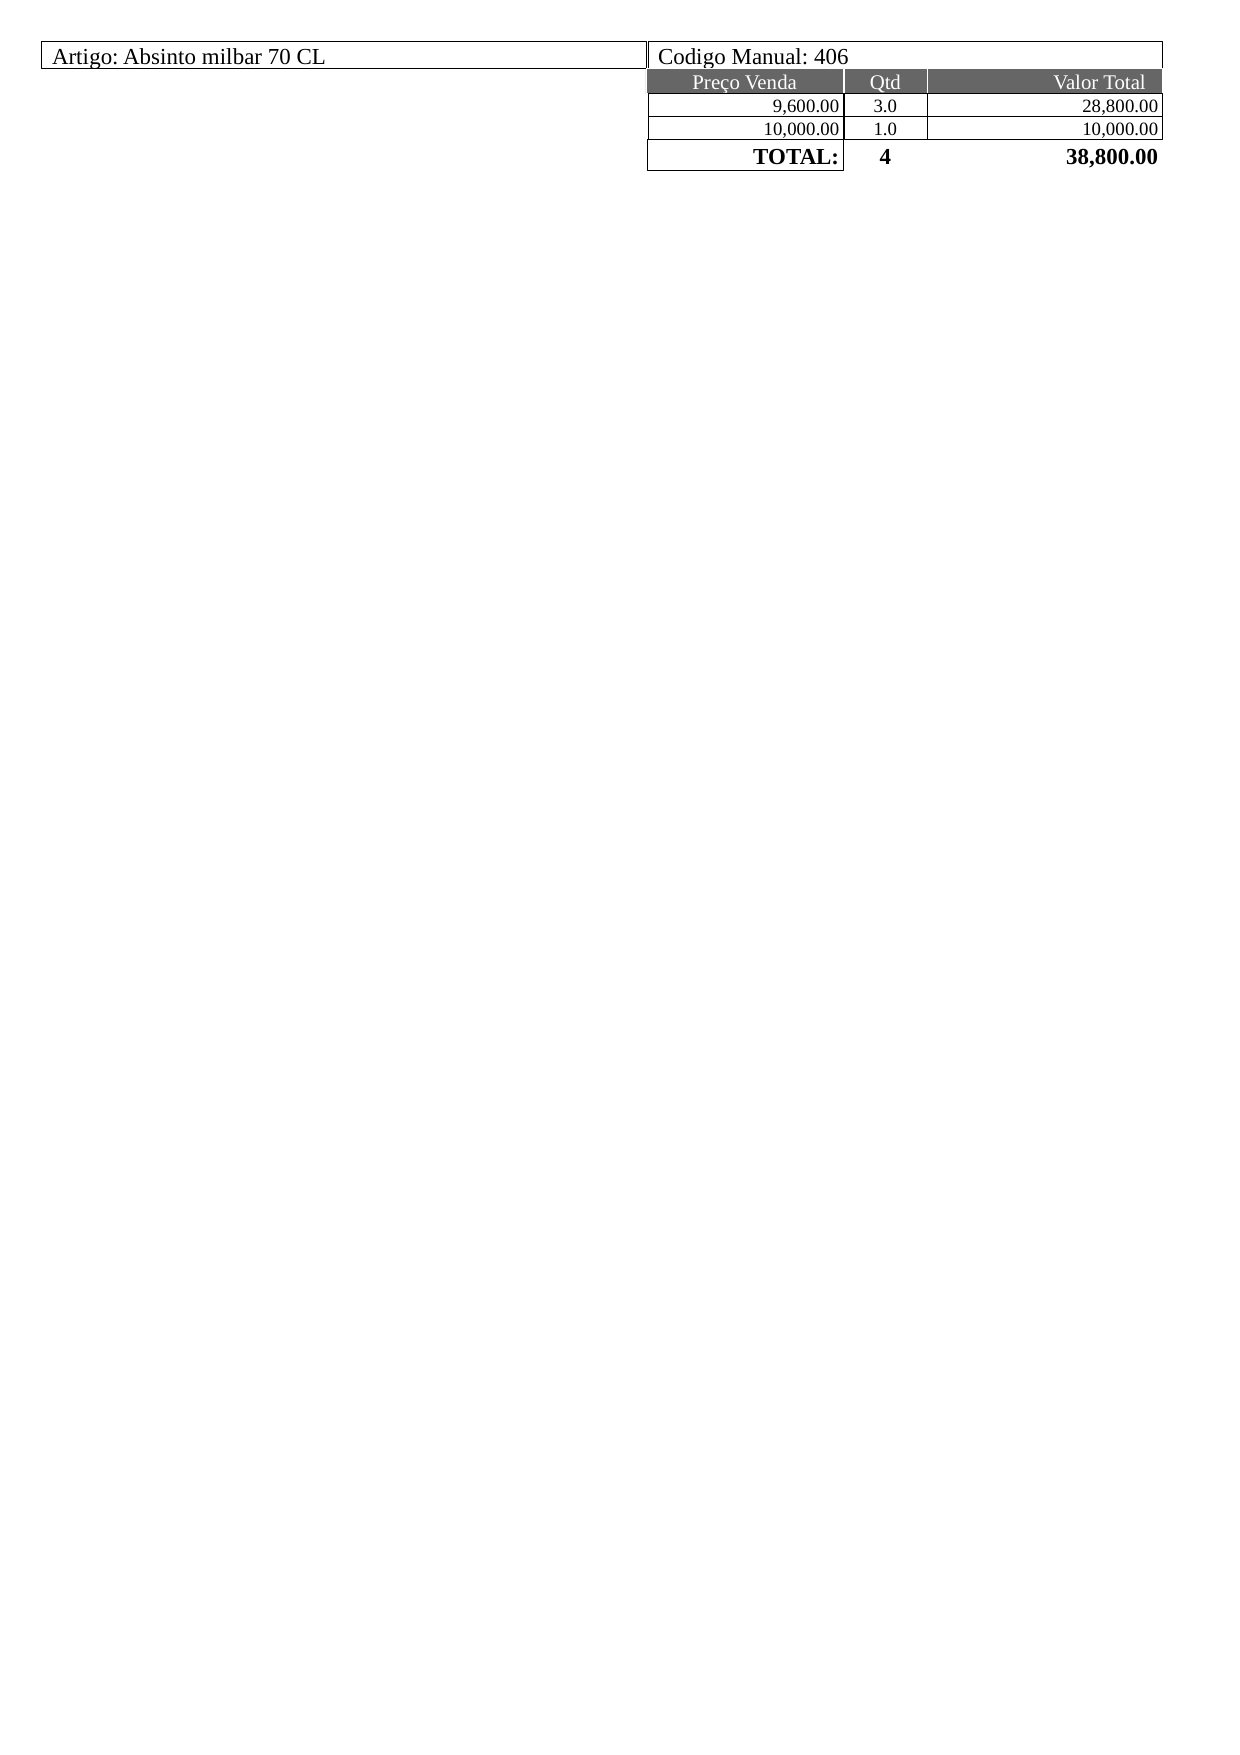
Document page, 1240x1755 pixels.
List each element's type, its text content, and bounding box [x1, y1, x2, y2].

text_box 10,000.00 [927, 116, 1163, 139]
text_box 1.0 [844, 116, 927, 139]
text_box Codigo Manual: 406 [647, 41, 1163, 68]
text_box 38,800.00 [927, 139, 1163, 171]
text_box TOTAL: [647, 139, 844, 171]
text_box 9,600.00 [647, 93, 844, 116]
text_box Artigo: Absinto milbar 70 CL [41, 41, 646, 69]
text_box Valor Total [927, 68, 1163, 93]
text_box 28,800.00 [927, 93, 1163, 116]
text_box Preço Venda [645, 68, 844, 94]
text_box Qtd [844, 68, 927, 93]
text_box 10,000.00 [647, 116, 844, 139]
text_box 3.0 [844, 93, 927, 116]
text_box 4 [844, 139, 927, 171]
